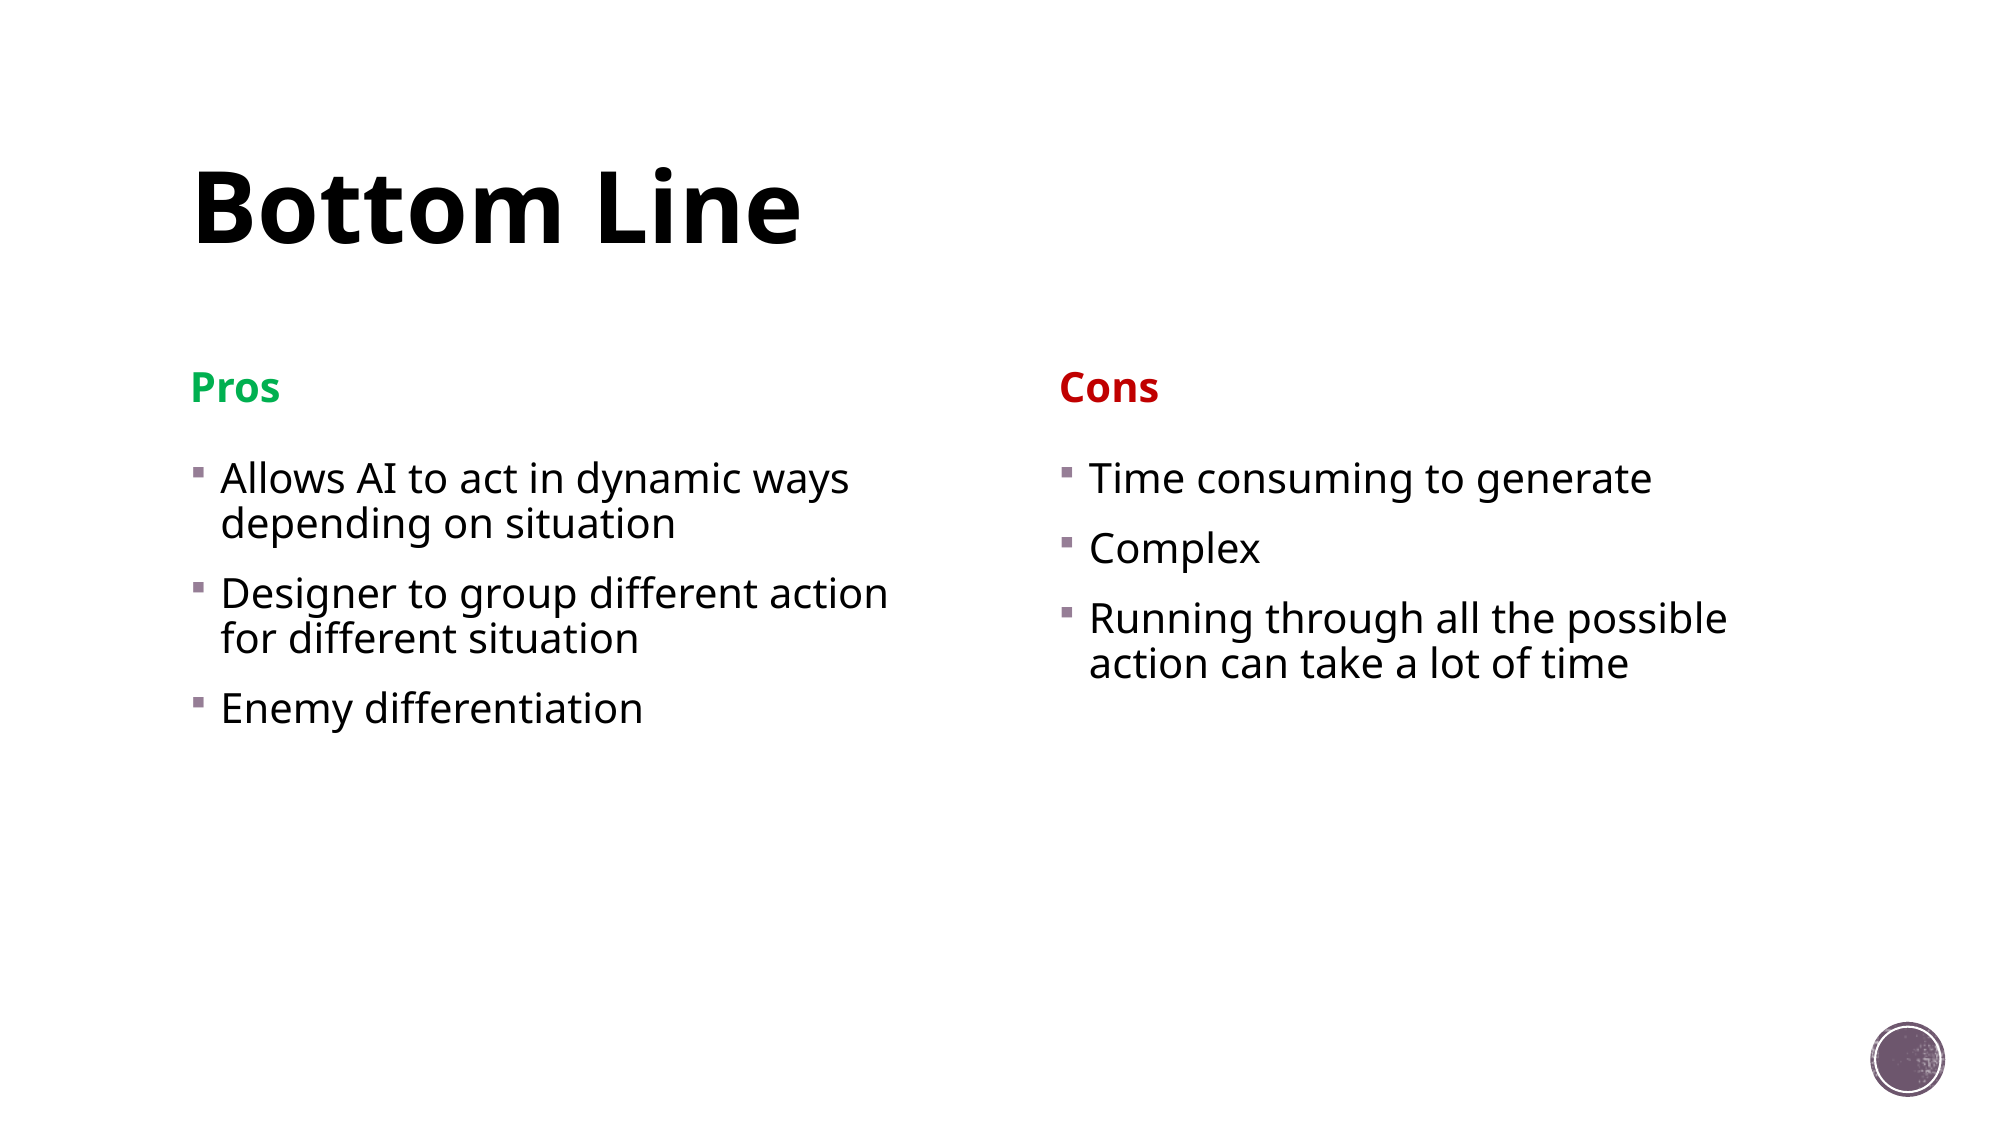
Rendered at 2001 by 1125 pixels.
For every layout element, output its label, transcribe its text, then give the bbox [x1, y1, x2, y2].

list Pros [174, 336, 955, 441]
title Bottom Line [175, 79, 1826, 344]
list Time consuming to generate Complex Running through all the possible action can take a lot of time [1043, 450, 1824, 990]
list Cons [1043, 336, 1824, 441]
list Allows AI to act in dynamic ways depending on situation Designer to group different action for different situation Enemy differentiation [175, 450, 956, 990]
